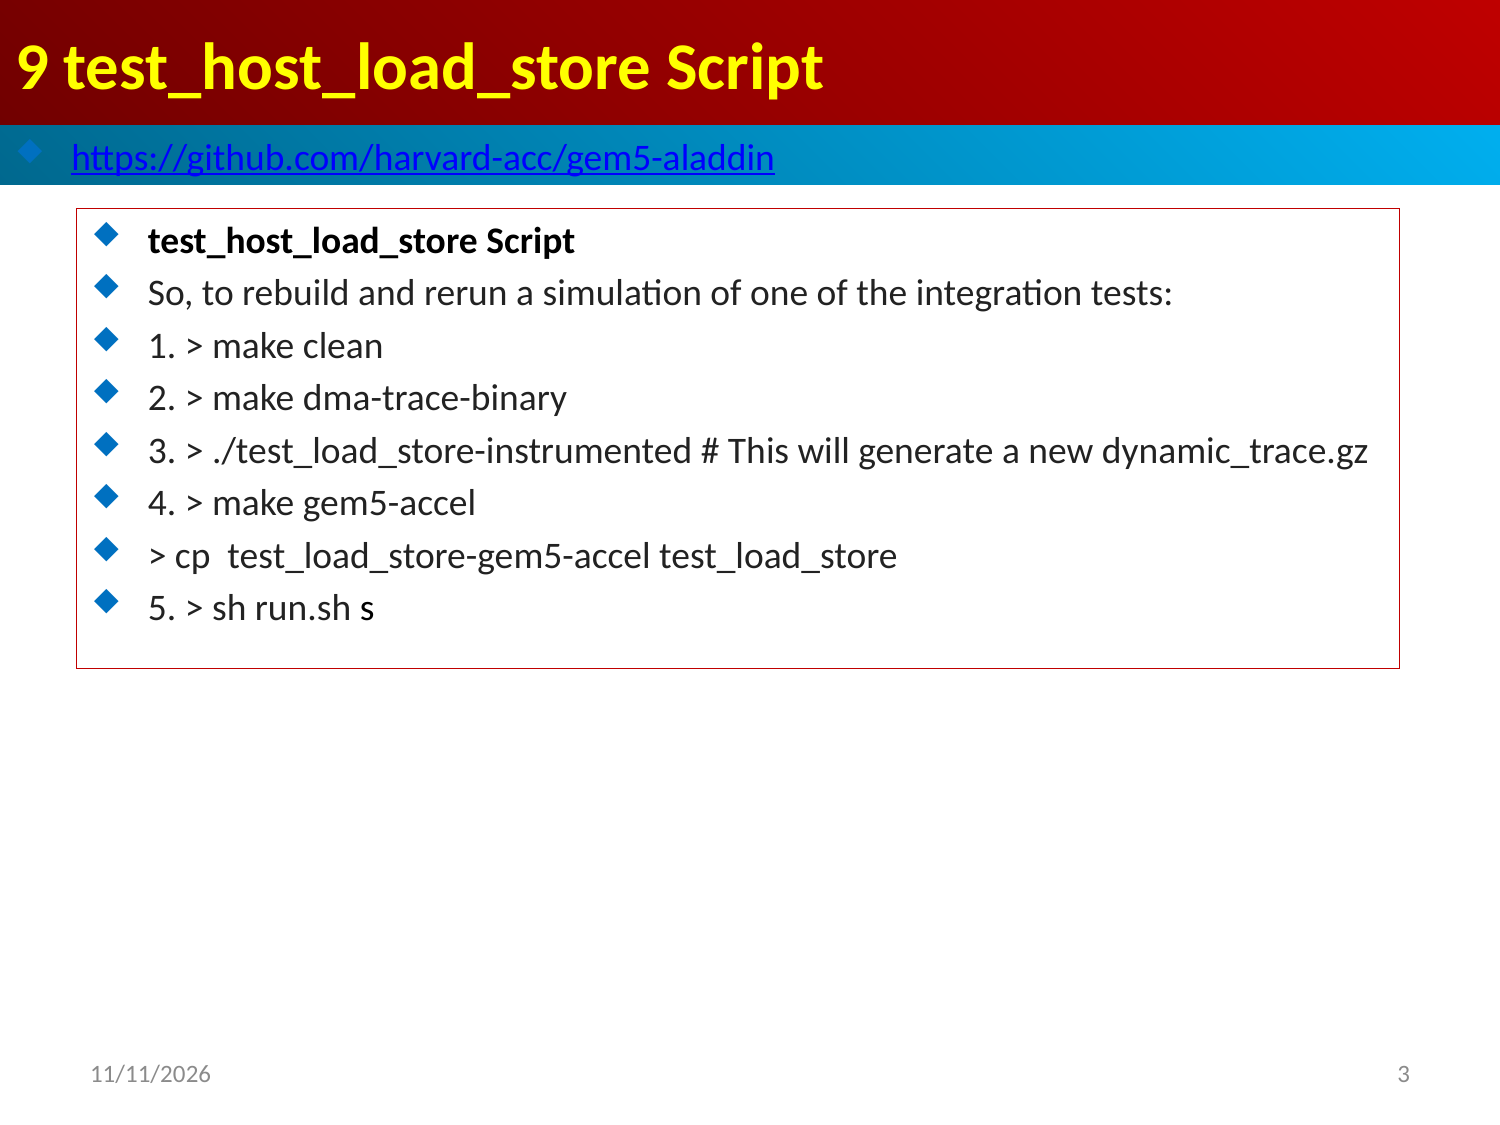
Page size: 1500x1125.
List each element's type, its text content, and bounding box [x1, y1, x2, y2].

text_box https://github.com/harvard-acc/gem5-aladdin [0, 125, 1500, 185]
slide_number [75, 1042, 425, 1103]
title 9 test_host_load_store Script [0, 0, 1500, 125]
slide_number 3 [1074, 1042, 1425, 1103]
subtitle test_host_load_store Script So, to rebuild and rerun a simulation of one of the integration tests: 1. > make clean 2. > make dma-trace-binary 3. > ./test_load_store-instrumented # This will generate a new dynamic_trace.gz 4. > make gem5-accel > cp test_load_store-gem5-accel test_load_store 5. > sh run.sh s [76, 208, 1400, 669]
